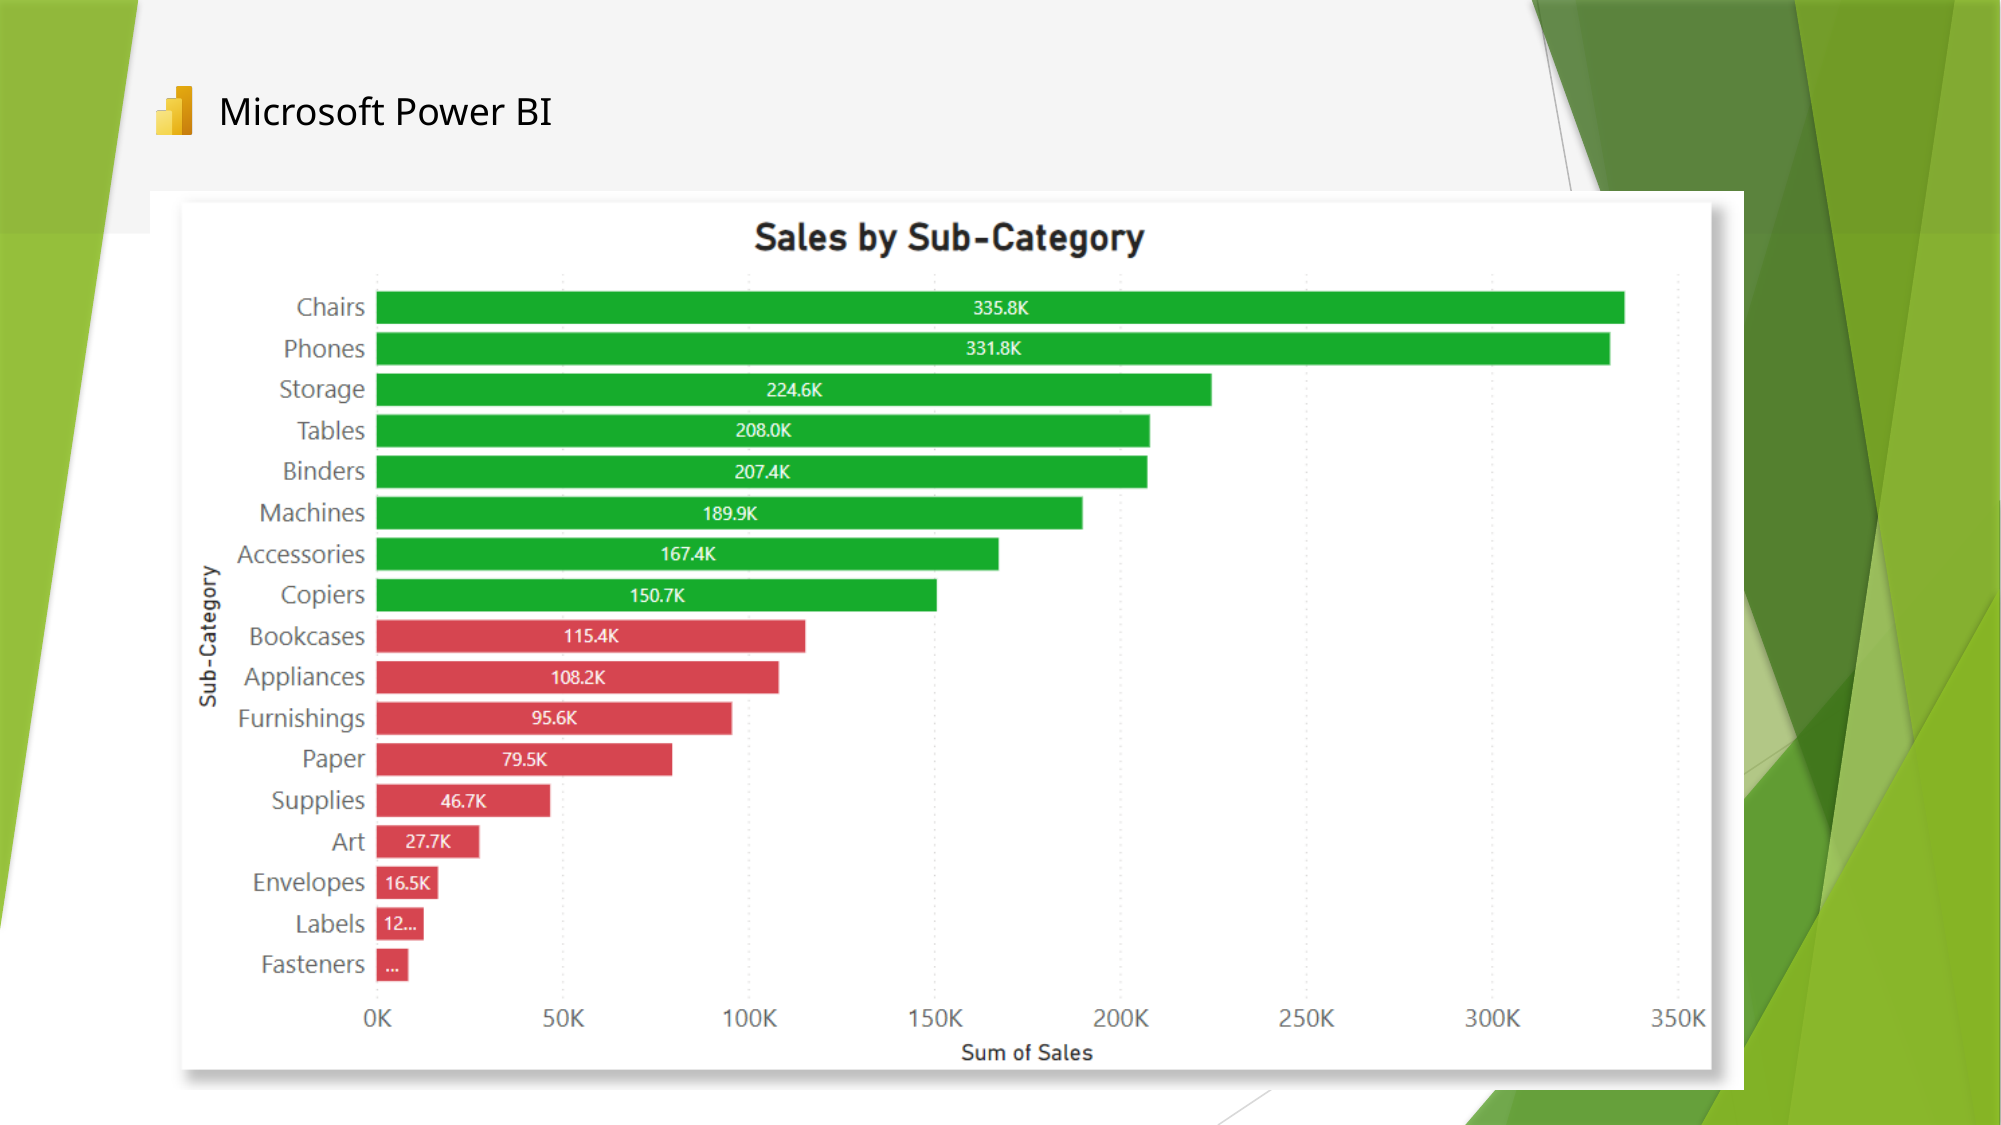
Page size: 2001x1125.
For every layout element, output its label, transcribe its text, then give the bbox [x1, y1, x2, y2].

picture [149, 86, 199, 136]
title Microsoft Power BI [0, 0, 2000, 235]
picture [149, 191, 1744, 1091]
